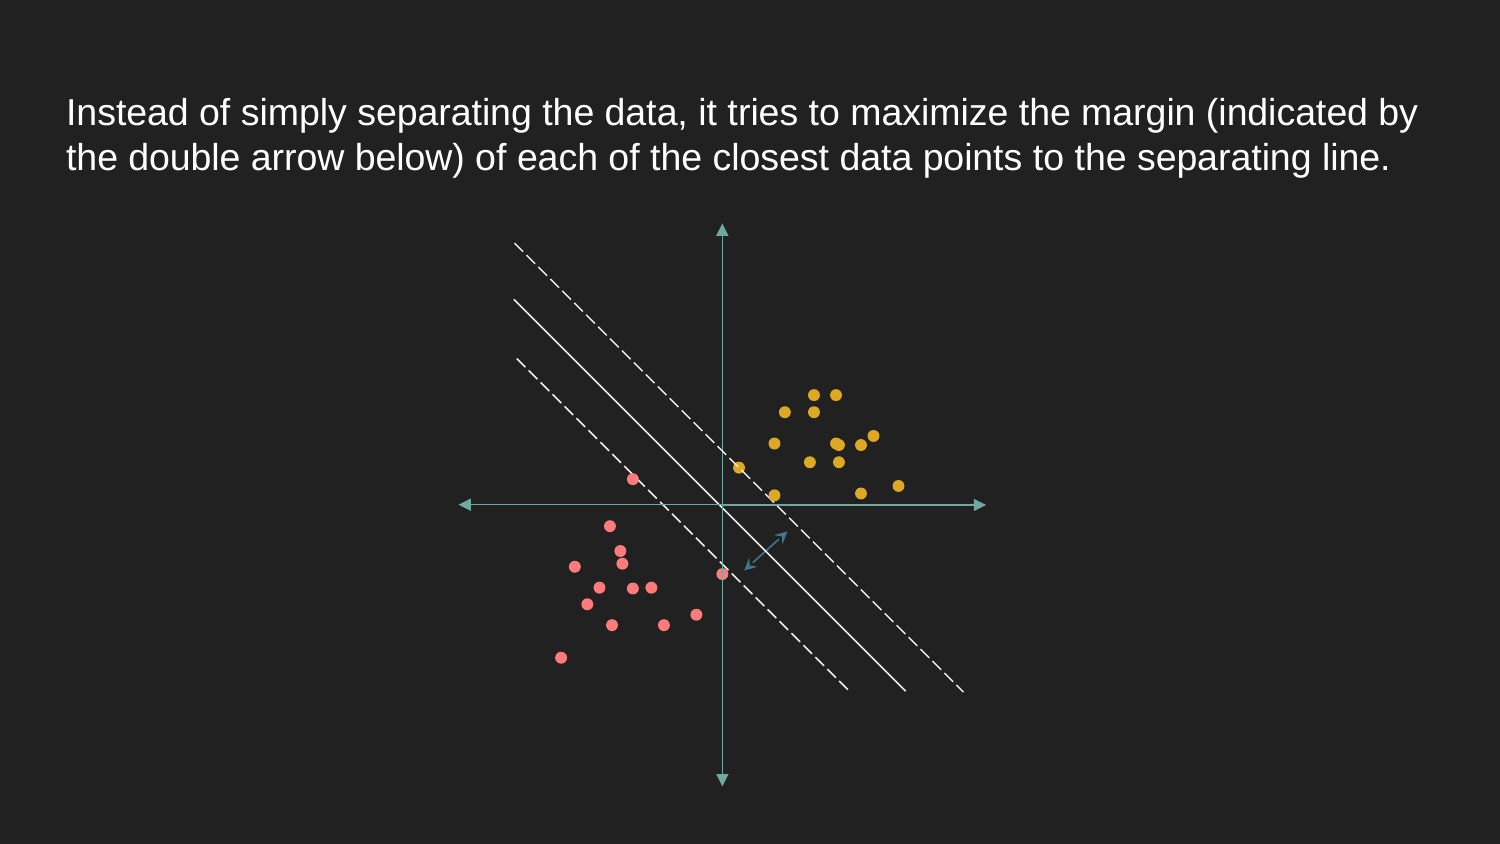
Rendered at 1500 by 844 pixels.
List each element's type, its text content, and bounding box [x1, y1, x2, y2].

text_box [516, 358, 850, 692]
title Instead of simply separating the data, it tries to maximize the margin (indicated by the double arrow below) of each of the closest data points to the separating line. [51, 72, 1449, 167]
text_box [514, 242, 964, 693]
